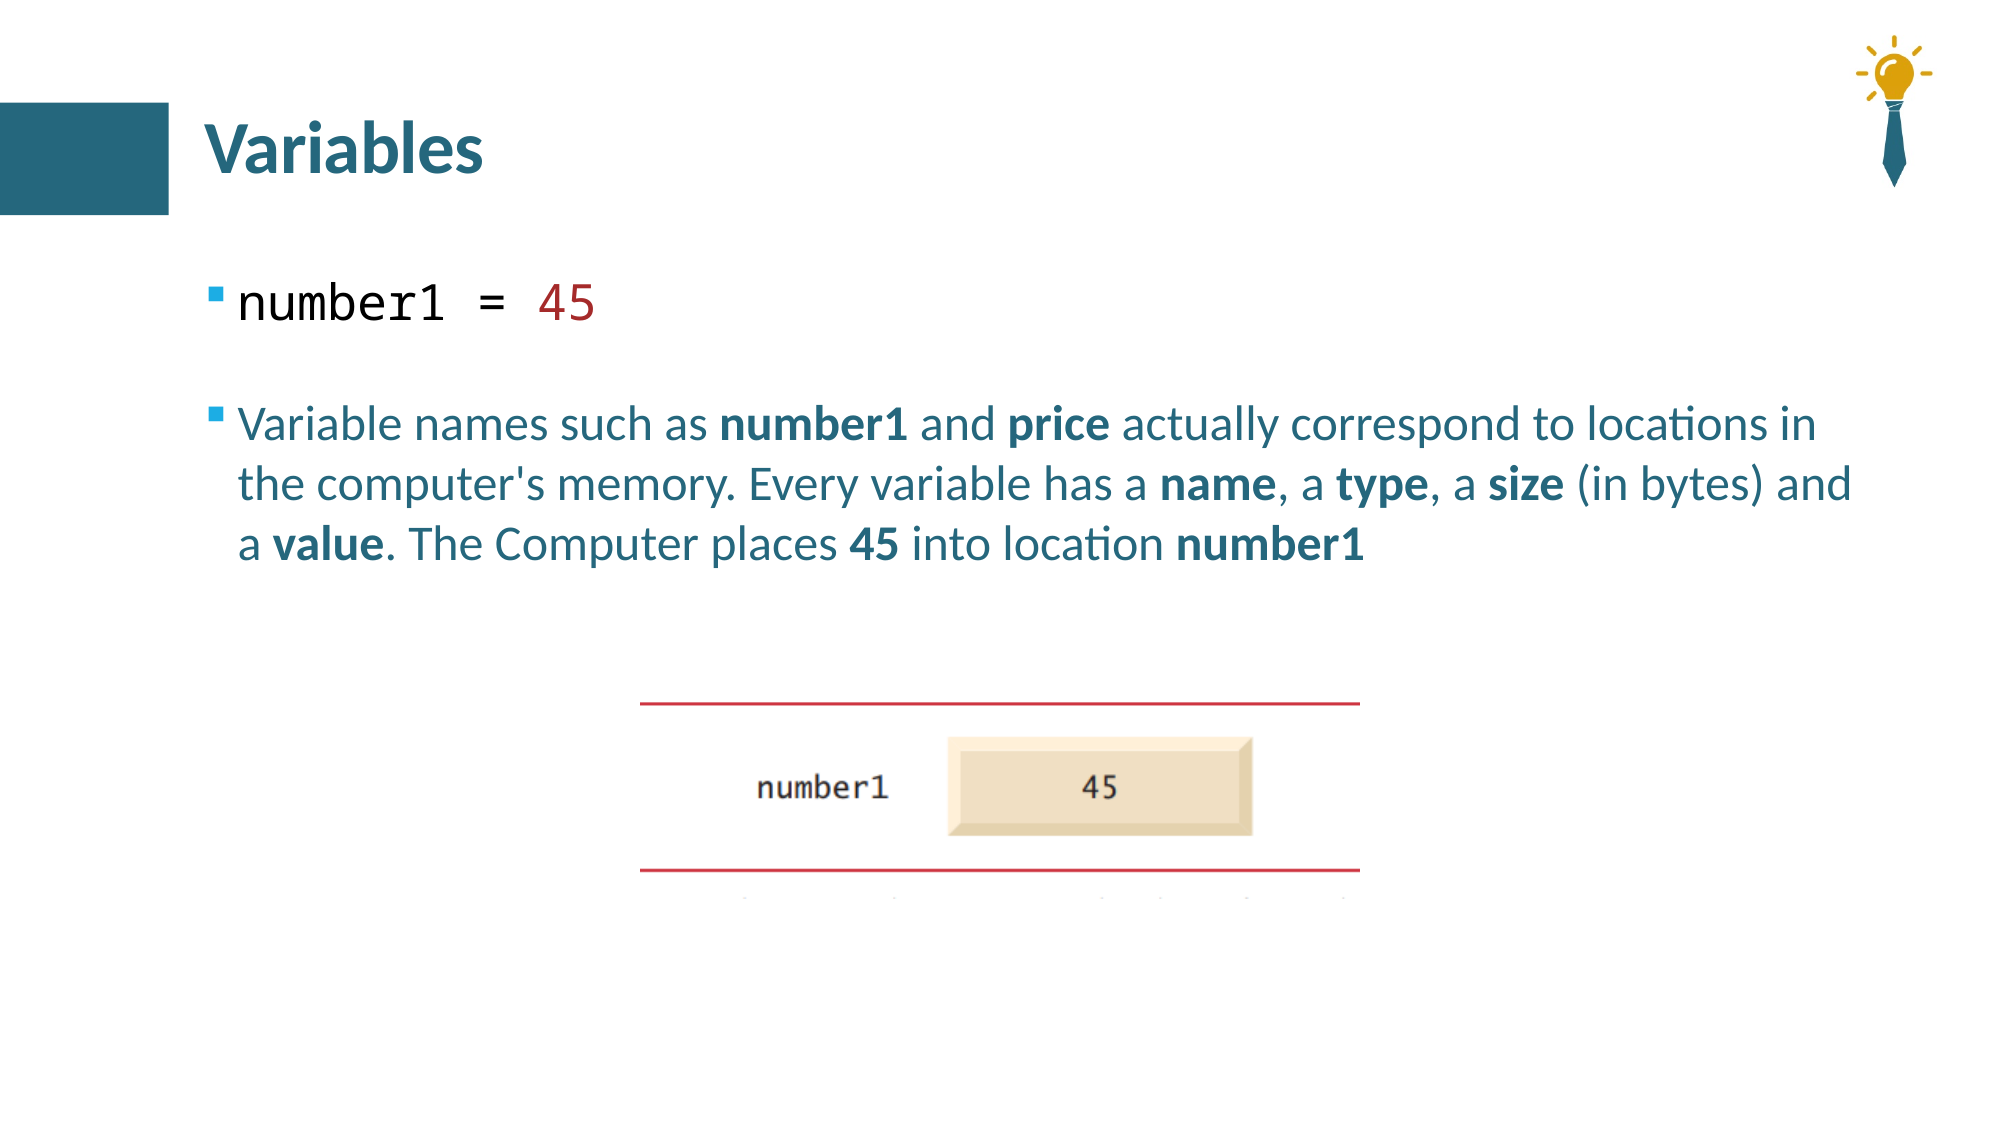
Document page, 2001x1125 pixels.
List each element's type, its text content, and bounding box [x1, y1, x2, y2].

picture [1816, 13, 1972, 209]
picture [640, 668, 1360, 899]
list number1 = 45 Variable names such as number1 and price actually correspond to locations in the computer's memory. Every variable has a name, a type, a size (in bytes) and a value. The Computer places 45 into location number1 [189, 263, 1876, 1035]
title Variables [189, 101, 1731, 219]
